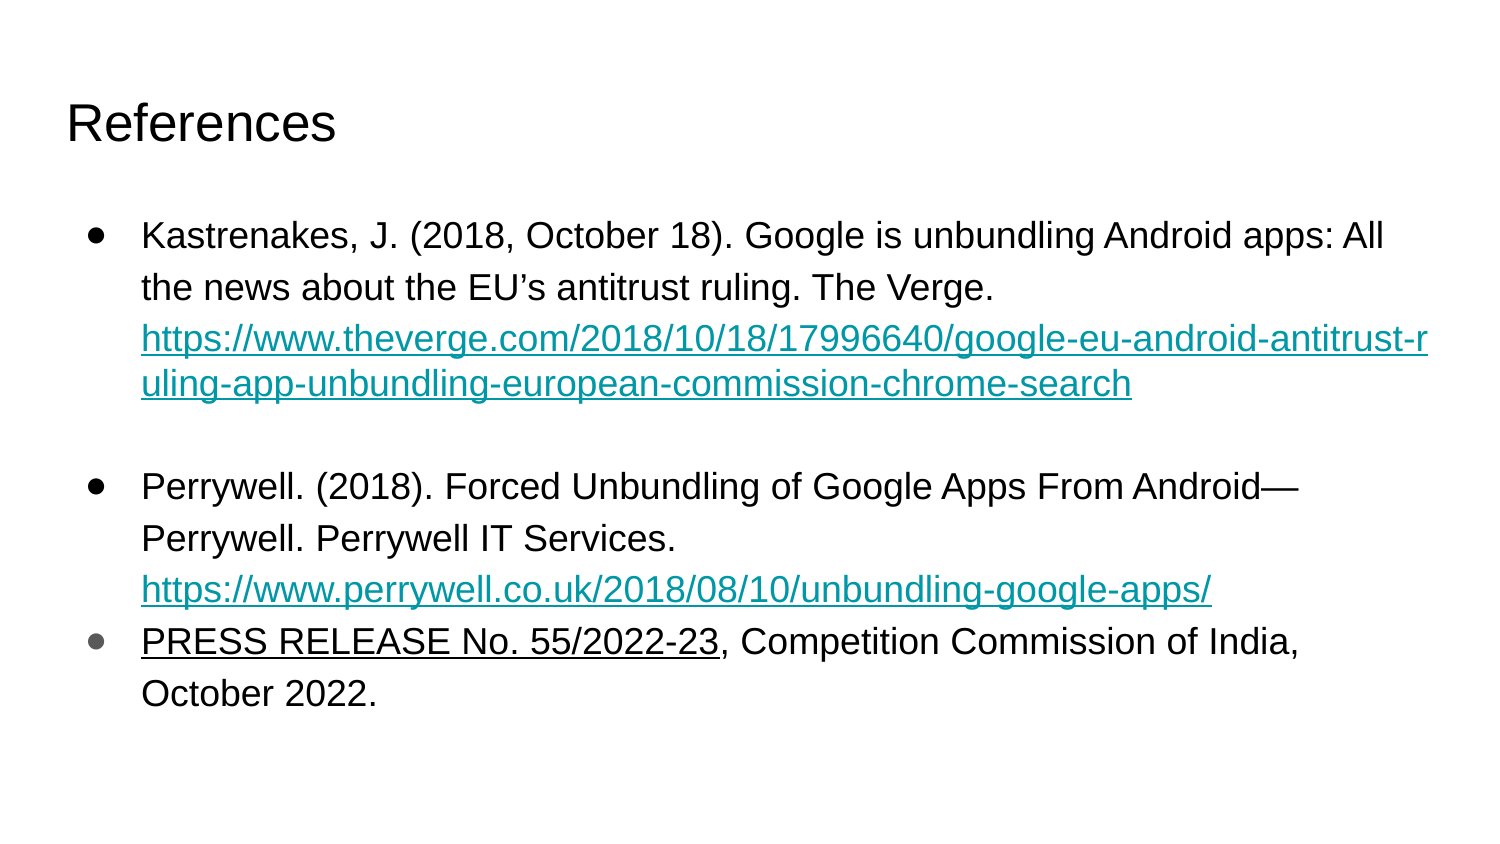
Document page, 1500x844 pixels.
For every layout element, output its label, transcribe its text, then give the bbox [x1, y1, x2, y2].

list Kastrenakes, J. (2018, October 18). Google is unbundling Android apps: All the news about the EU’s antitrust ruling. The Verge. https://www.theverge.com/2018/10/18/17996640/google-eu-android-antitrust-ruling-app-unbundling-european-commission-chrome-search Perrywell. (2018). Forced Unbundling of Google Apps From Android—Perrywell. Perrywell IT Services. https://www.perrywell.co.uk/2018/08/10/unbundling-google-apps/ PRESS RELEASE No. 55/2022-23, Competition Commission of India, October 2022. [51, 189, 1449, 750]
title References [51, 72, 1449, 167]
